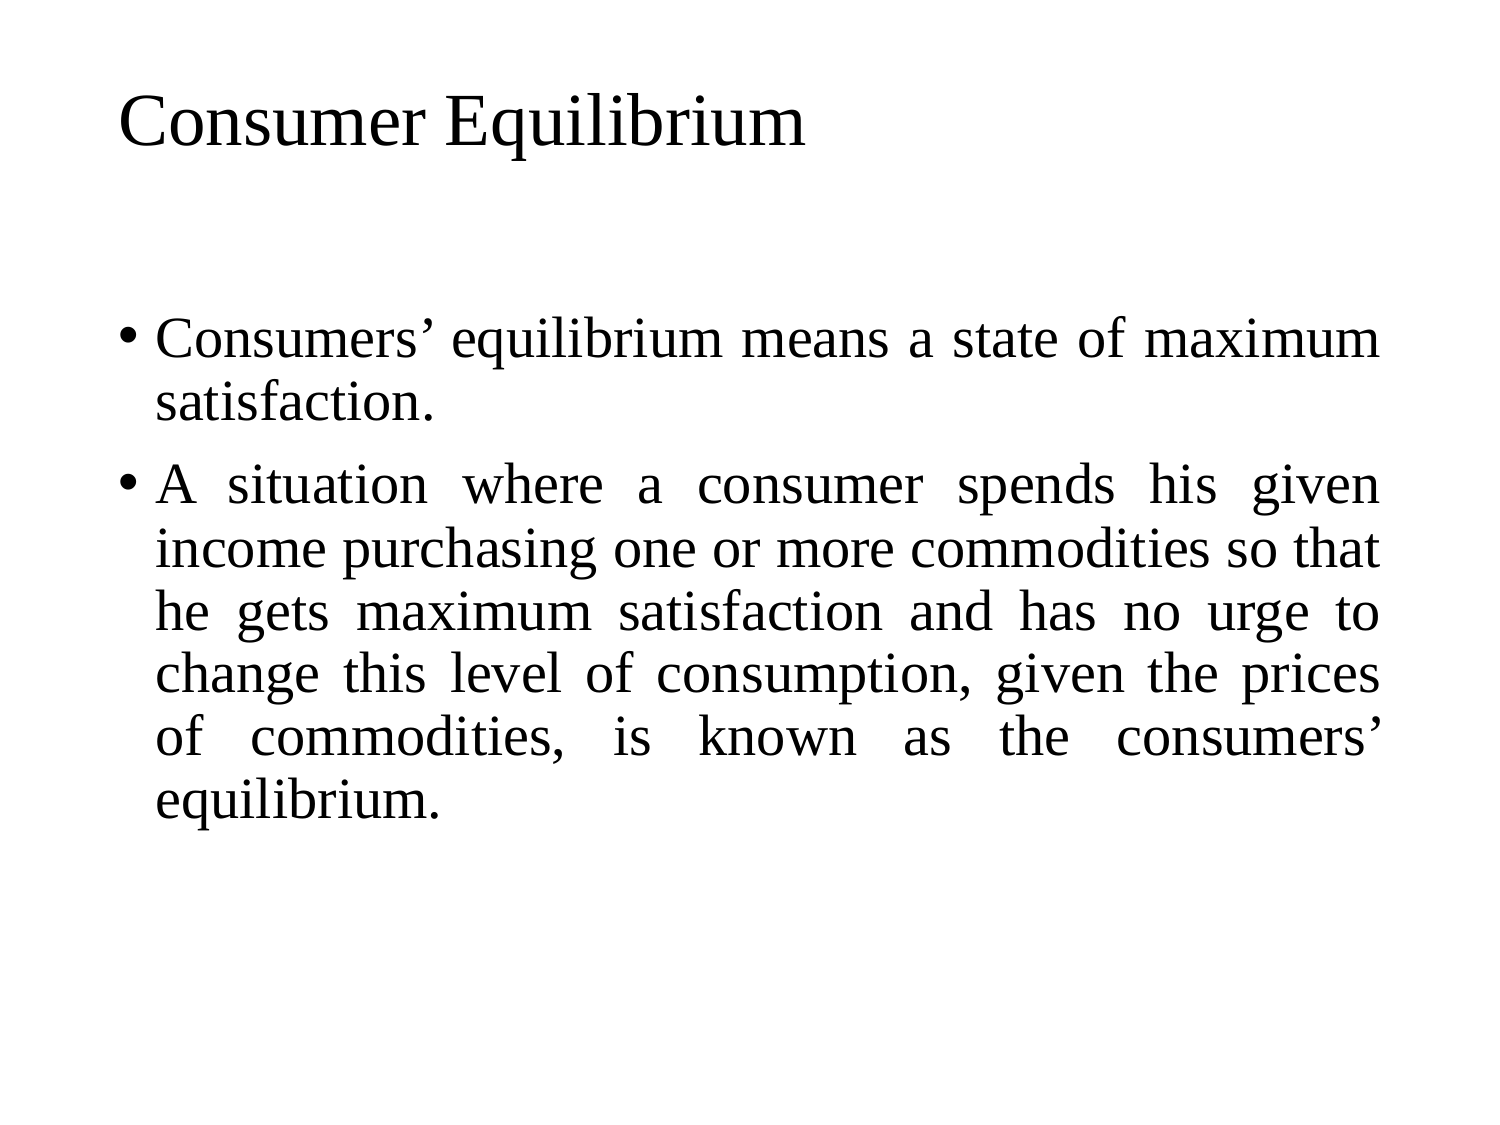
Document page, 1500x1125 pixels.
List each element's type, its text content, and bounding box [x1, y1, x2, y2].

list Consumers’ equilibrium means a state of maximum satisfaction. A situation where a consumer spends his given income purchasing one or more commodities so that he gets maximum satisfaction and has no urge to change this level of consumption, given the prices of commodities, is known as the consumers’ equilibrium. [103, 299, 1397, 1014]
title Consumer Equilibrium [103, 59, 1397, 184]
